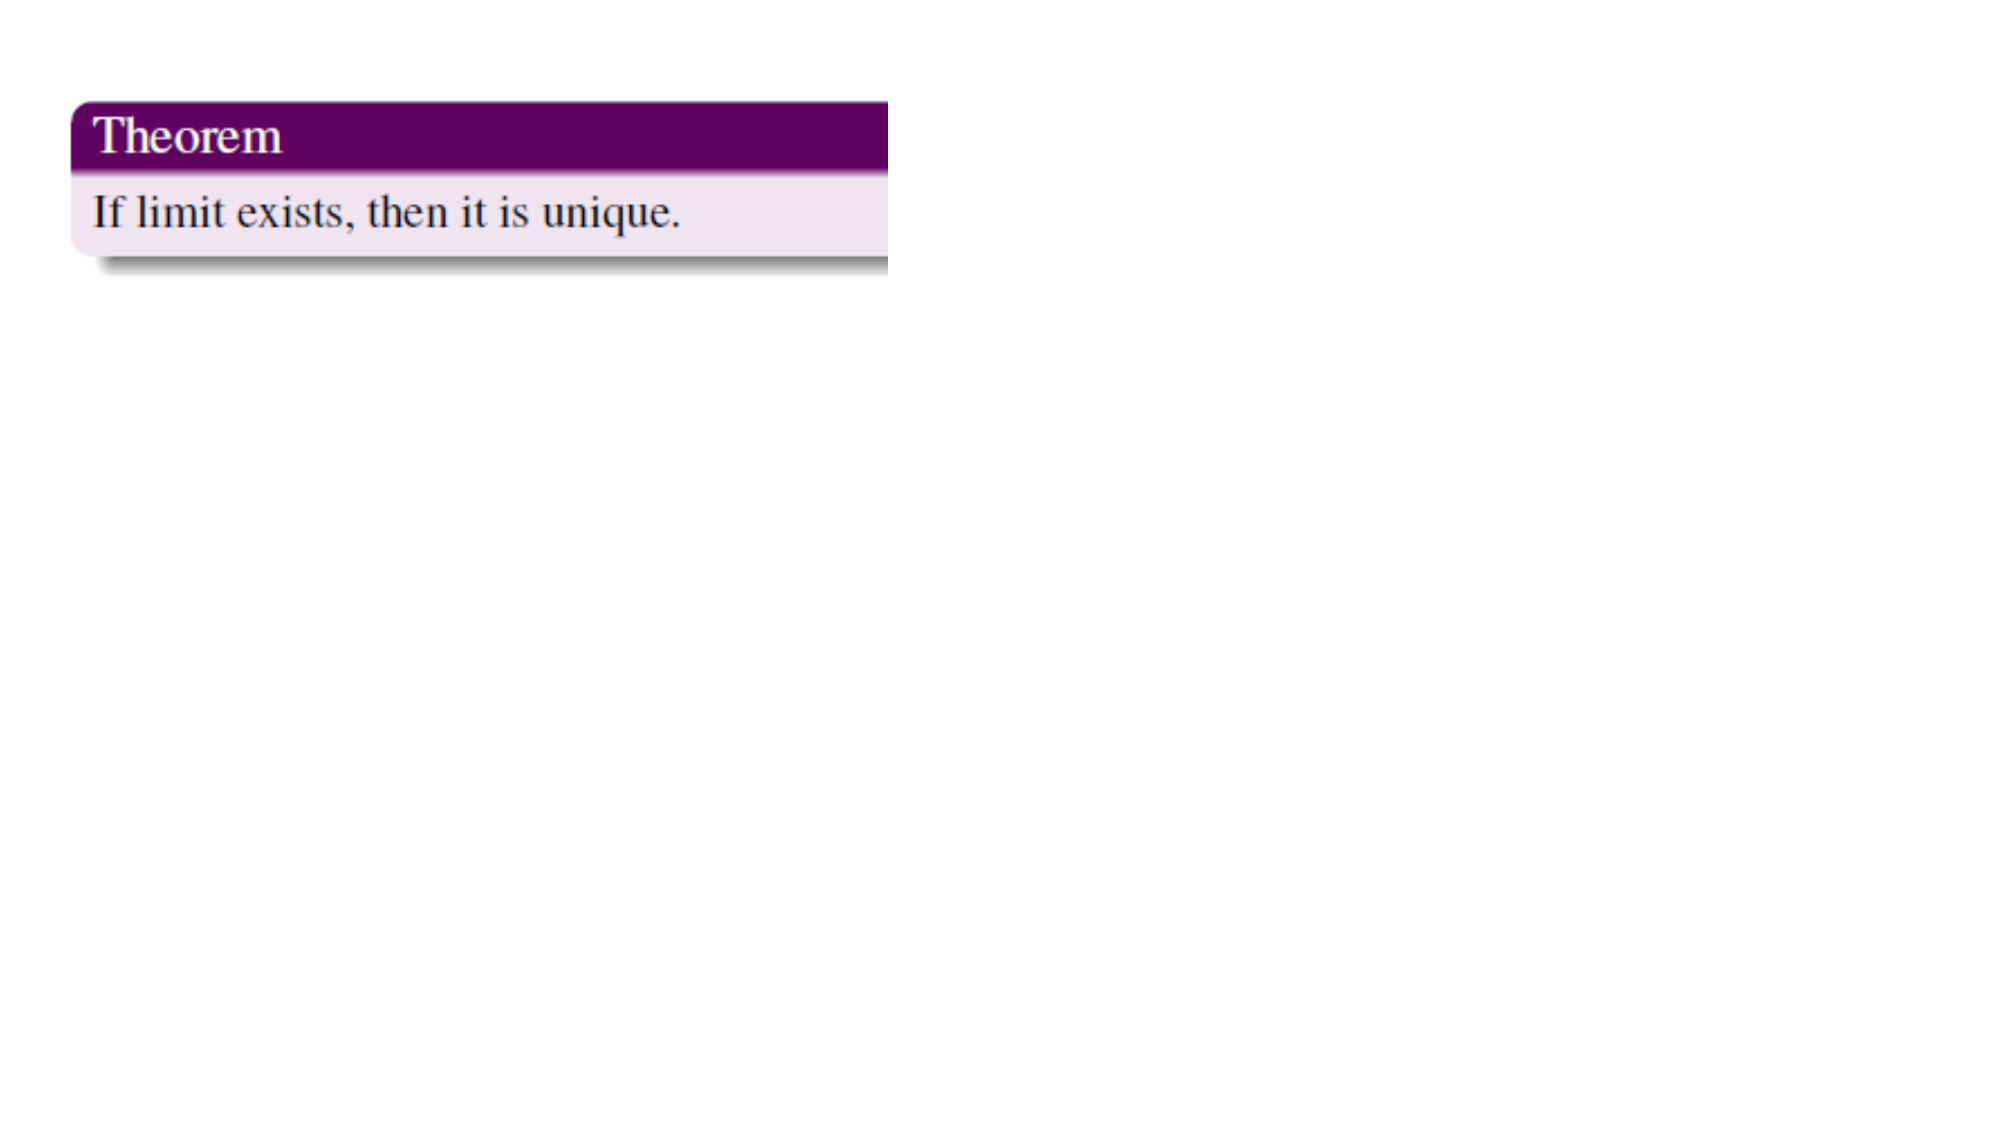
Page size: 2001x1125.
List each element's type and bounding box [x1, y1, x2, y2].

picture [67, 86, 888, 284]
